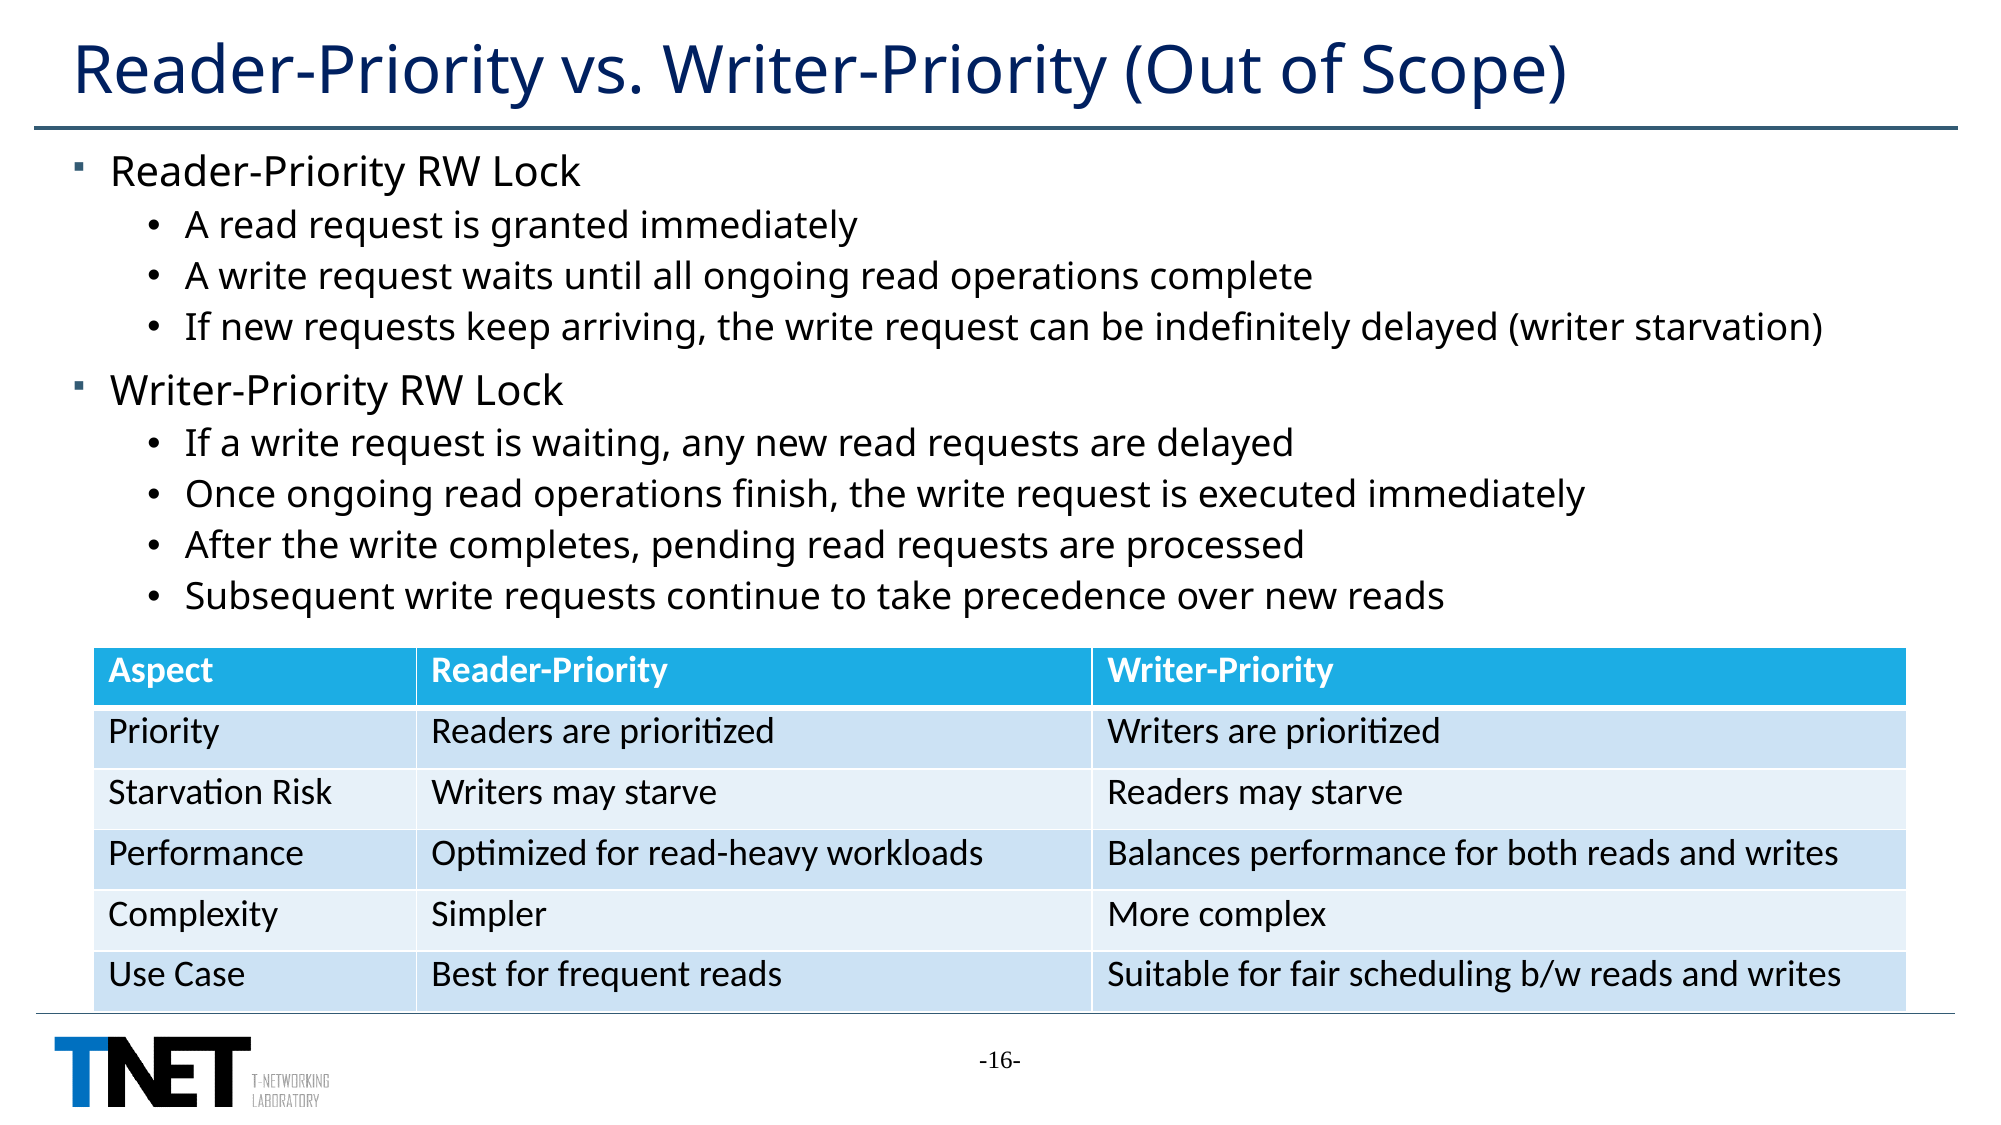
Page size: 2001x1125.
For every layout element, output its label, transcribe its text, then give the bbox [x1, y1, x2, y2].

table_cell Use Case [94, 952, 416, 1011]
table_header Aspect [94, 648, 416, 705]
table_cell Complexity [94, 891, 416, 950]
table_header Reader-Priority [417, 648, 1091, 705]
list Reader-Priority RW Lock A read request is granted immediately A write request waits until all ongoing read operations complete If new requests keep arriving, the write request can be indefinitely delayed (writer starvation) Writer-Priority RW Lock If a write request is waiting, any new read requests are delayed Once ongoing read operations finish, the write request is executed immediately After the write completes, pending read requests are processed Subsequent write requests continue to take precedence over new reads [57, 143, 1923, 998]
table_cell More complex [1093, 891, 1906, 950]
table_cell Optimized for read-heavy workloads [417, 830, 1091, 889]
table_cell Best for frequent reads [417, 952, 1091, 1011]
table_cell Performance [94, 830, 416, 889]
table_cell Suitable for fair scheduling b/w reads and writes [1093, 952, 1906, 1011]
table_cell Balances performance for both reads and writes [1093, 830, 1906, 889]
table_cell Simpler [417, 891, 1091, 950]
picture [54, 1036, 330, 1109]
table_cell Readers may starve [1093, 770, 1906, 829]
slide_number -16- [774, 1036, 1225, 1097]
table_cell Writers may starve [417, 770, 1091, 829]
table_cell Readers are prioritized [417, 711, 1091, 768]
title Reader-Priority vs. Writer-Priority (Out of Scope) [57, 28, 1923, 123]
table_cell Starvation Risk [94, 770, 416, 829]
table_cell Priority [94, 711, 416, 768]
table_cell Writers are prioritized [1093, 711, 1906, 768]
table_header Writer-Priority [1093, 648, 1906, 705]
